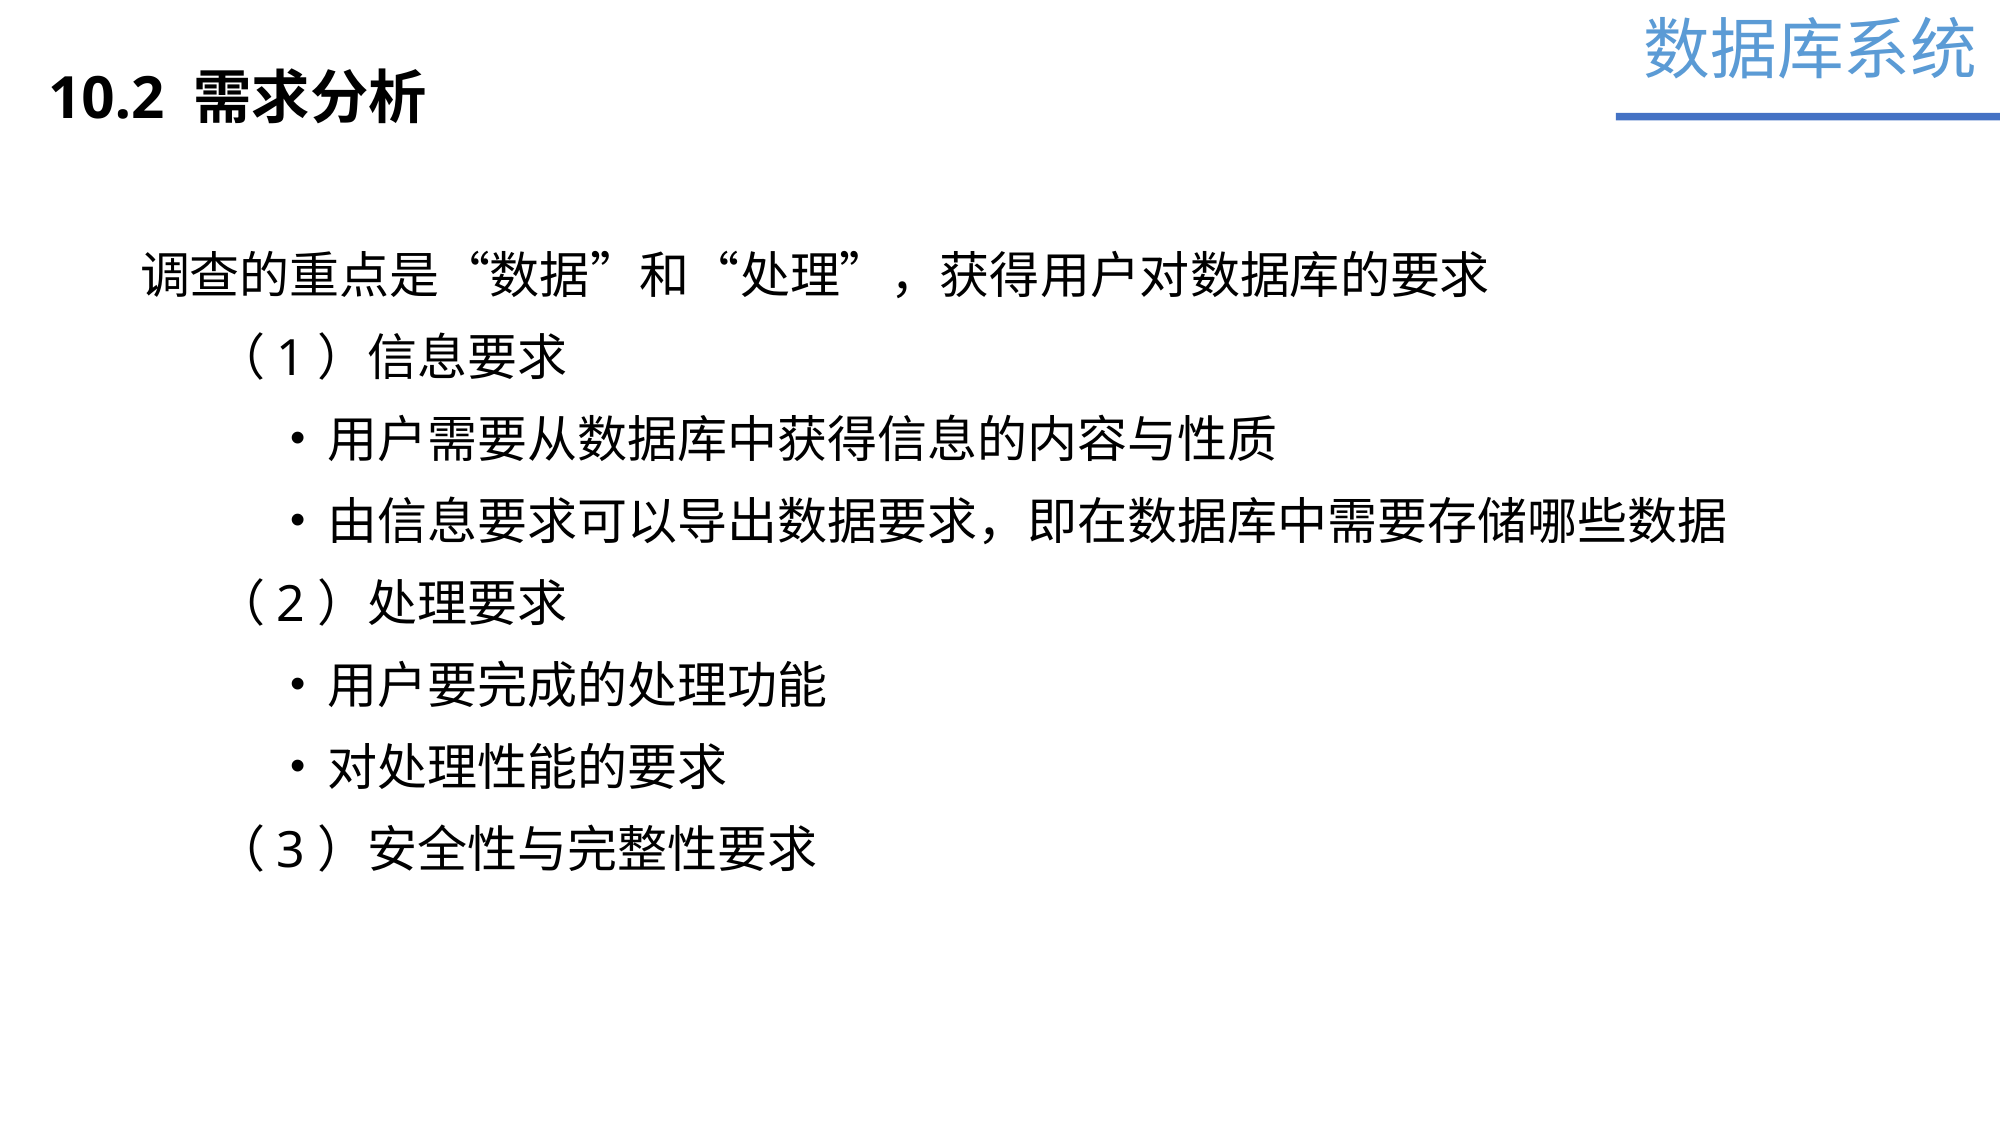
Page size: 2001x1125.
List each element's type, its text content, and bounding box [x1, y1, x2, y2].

text_box 数据库系统 [1629, 0, 1993, 95]
text_box [1615, 112, 2000, 121]
text_box 调查的重点是“数据”和“处理”，获得用户对数据库的要求 （1）信息要求 用户需要从数据库中获得信息的内容与性质 由信息要求可以导出数据要求，即在数据库中需要存储哪些数据 （2）处理要求 用户要完成的处理功能 对处理性能的要求 （3）安全性与完整性要求 [124, 224, 1810, 895]
text_box 10.2 需求分析 [33, 17, 591, 138]
